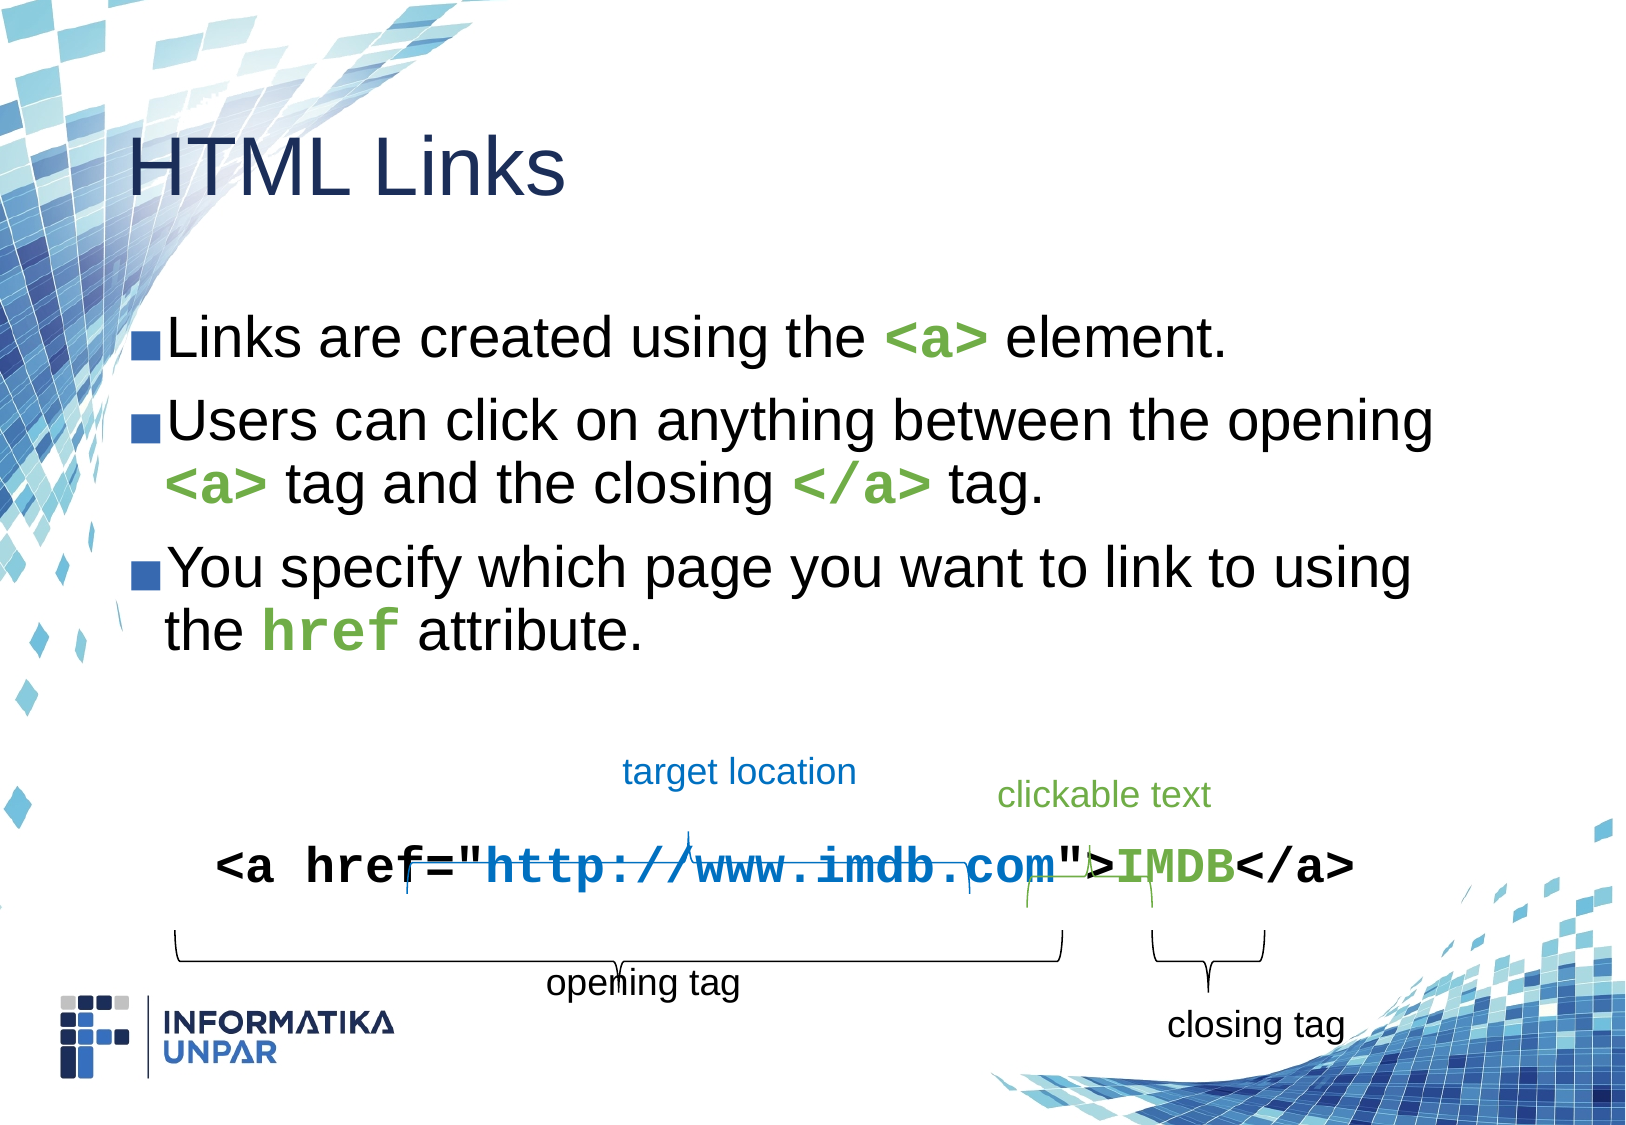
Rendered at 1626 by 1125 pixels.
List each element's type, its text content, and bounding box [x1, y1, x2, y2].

picture [0, 0, 1626, 1125]
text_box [174, 738, 1371, 1099]
list Links are created using the <a> element. Users can click on anything between the opening <a> tag and the closing </a> tag. You specify which page you want to link to using the href attribute. [111, 299, 1514, 1014]
title HTML Links [111, 59, 1514, 278]
